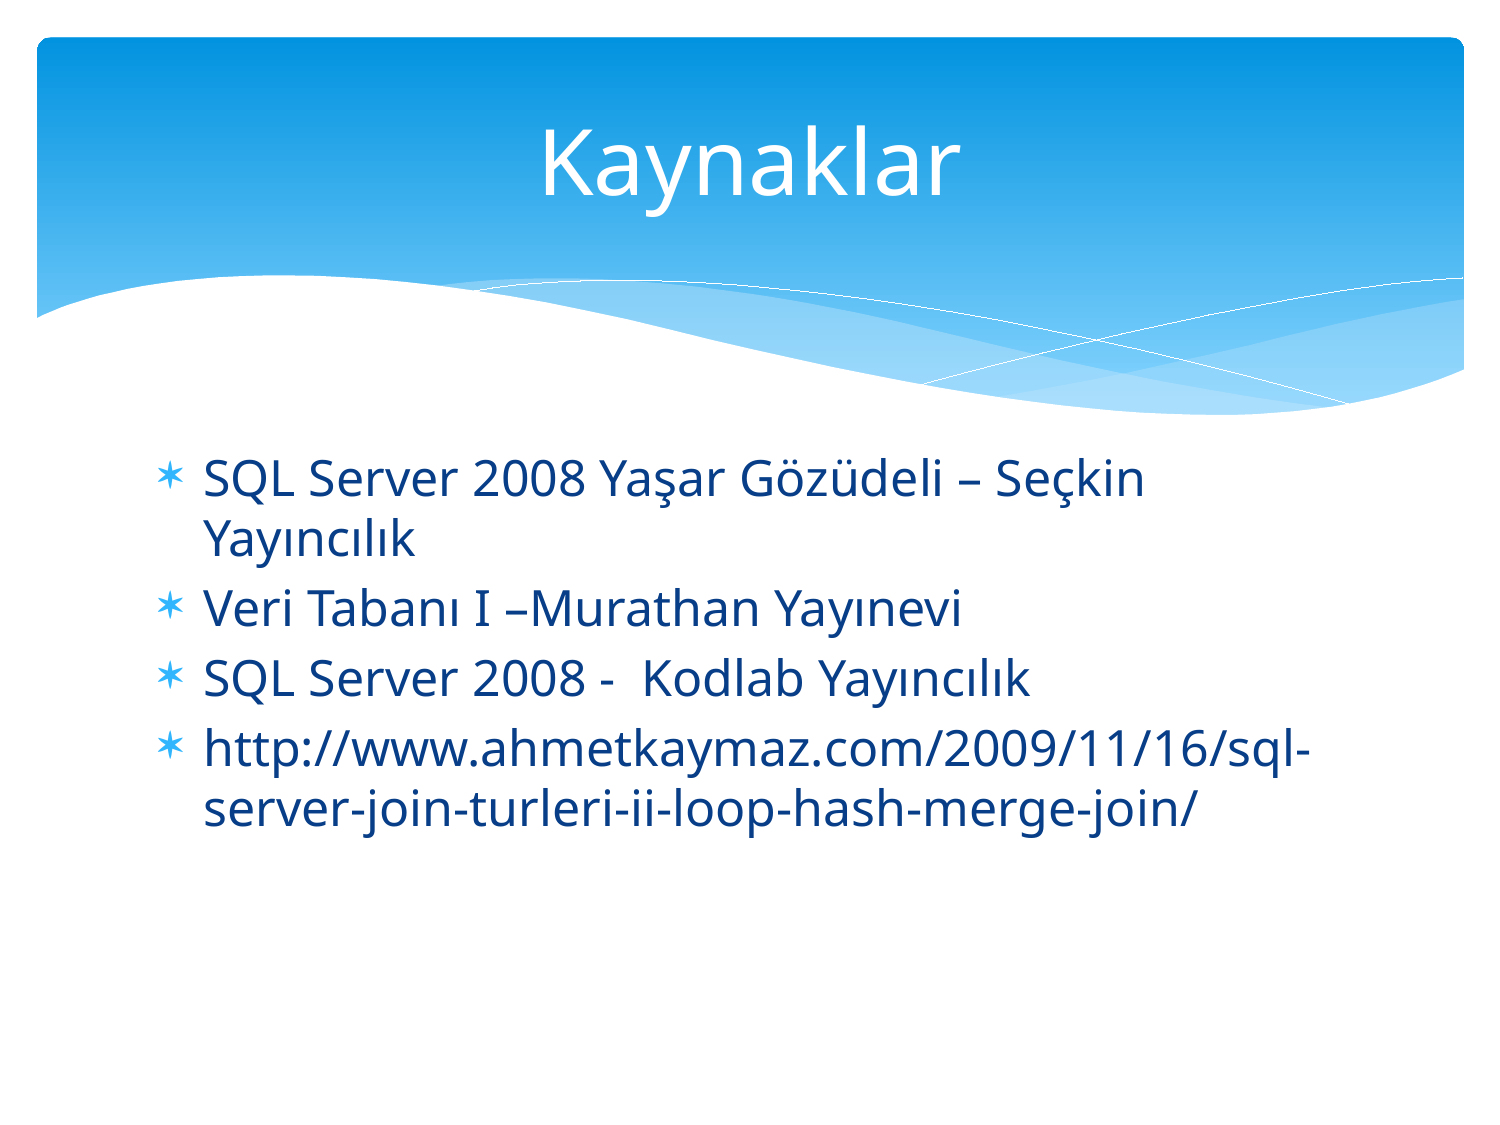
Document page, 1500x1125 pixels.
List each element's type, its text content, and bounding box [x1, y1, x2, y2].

title Kaynaklar [75, 55, 1425, 261]
list SQL Server 2008 Yaşar Gözüdeli – Seçkin Yayıncılık Veri Tabanı I –Murathan Yayınevi SQL Server 2008 - Kodlab Yayıncılık http://www.ahmetkaymaz.com/2009/11/16/sql-server-join-turleri-ii-loop-hash-merge-join/ [143, 438, 1359, 1005]
